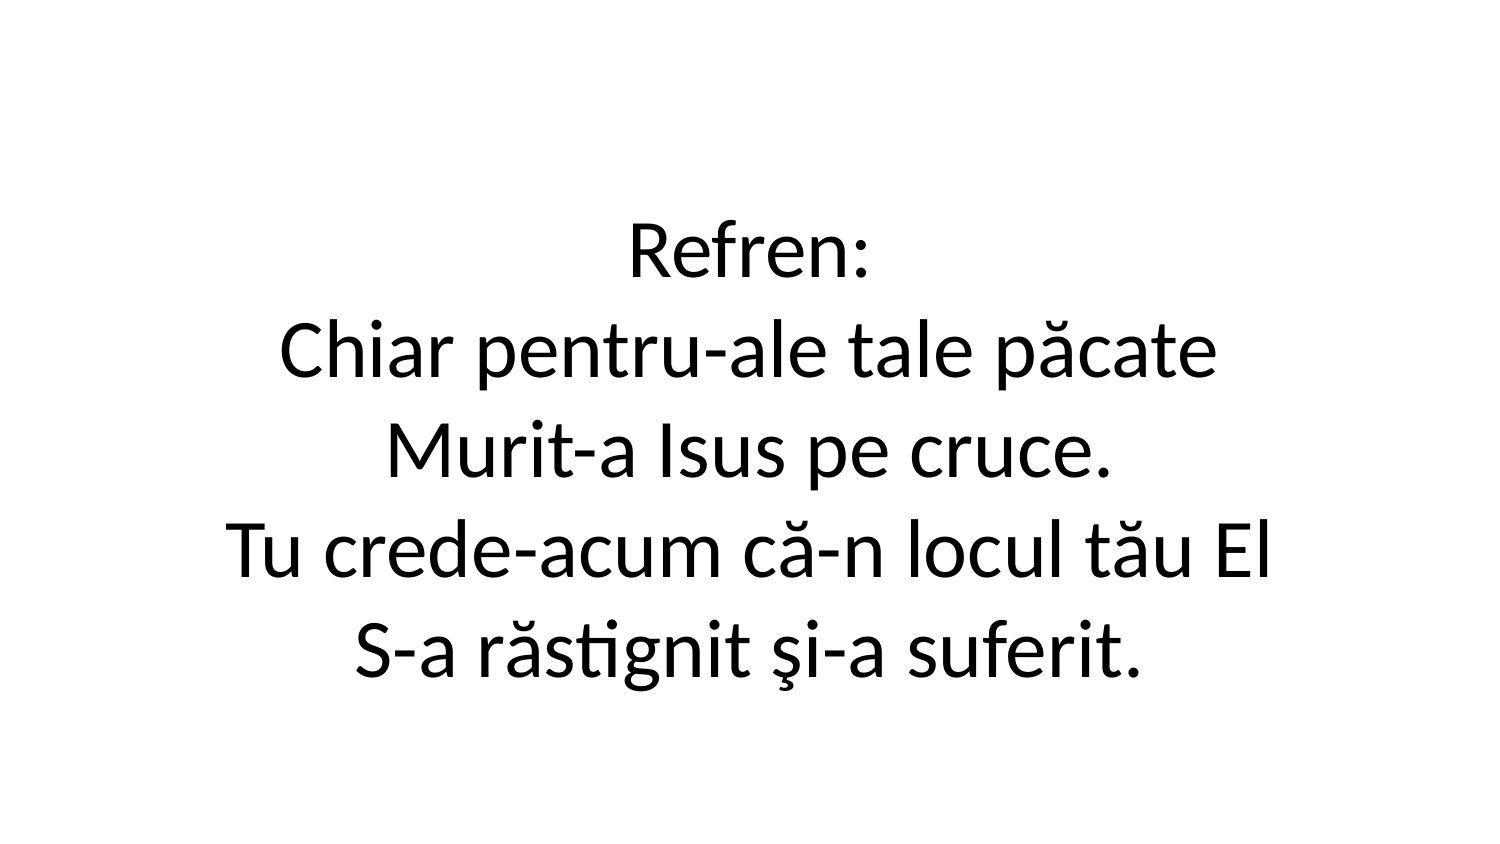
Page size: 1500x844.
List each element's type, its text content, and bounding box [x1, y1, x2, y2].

text_box Refren: Chiar pentru-ale tale păcate Murit-a Isus pe cruce. Tu crede-acum că-n locul tău El S-a răstignit şi-a suferit. [210, 142, 1290, 702]
